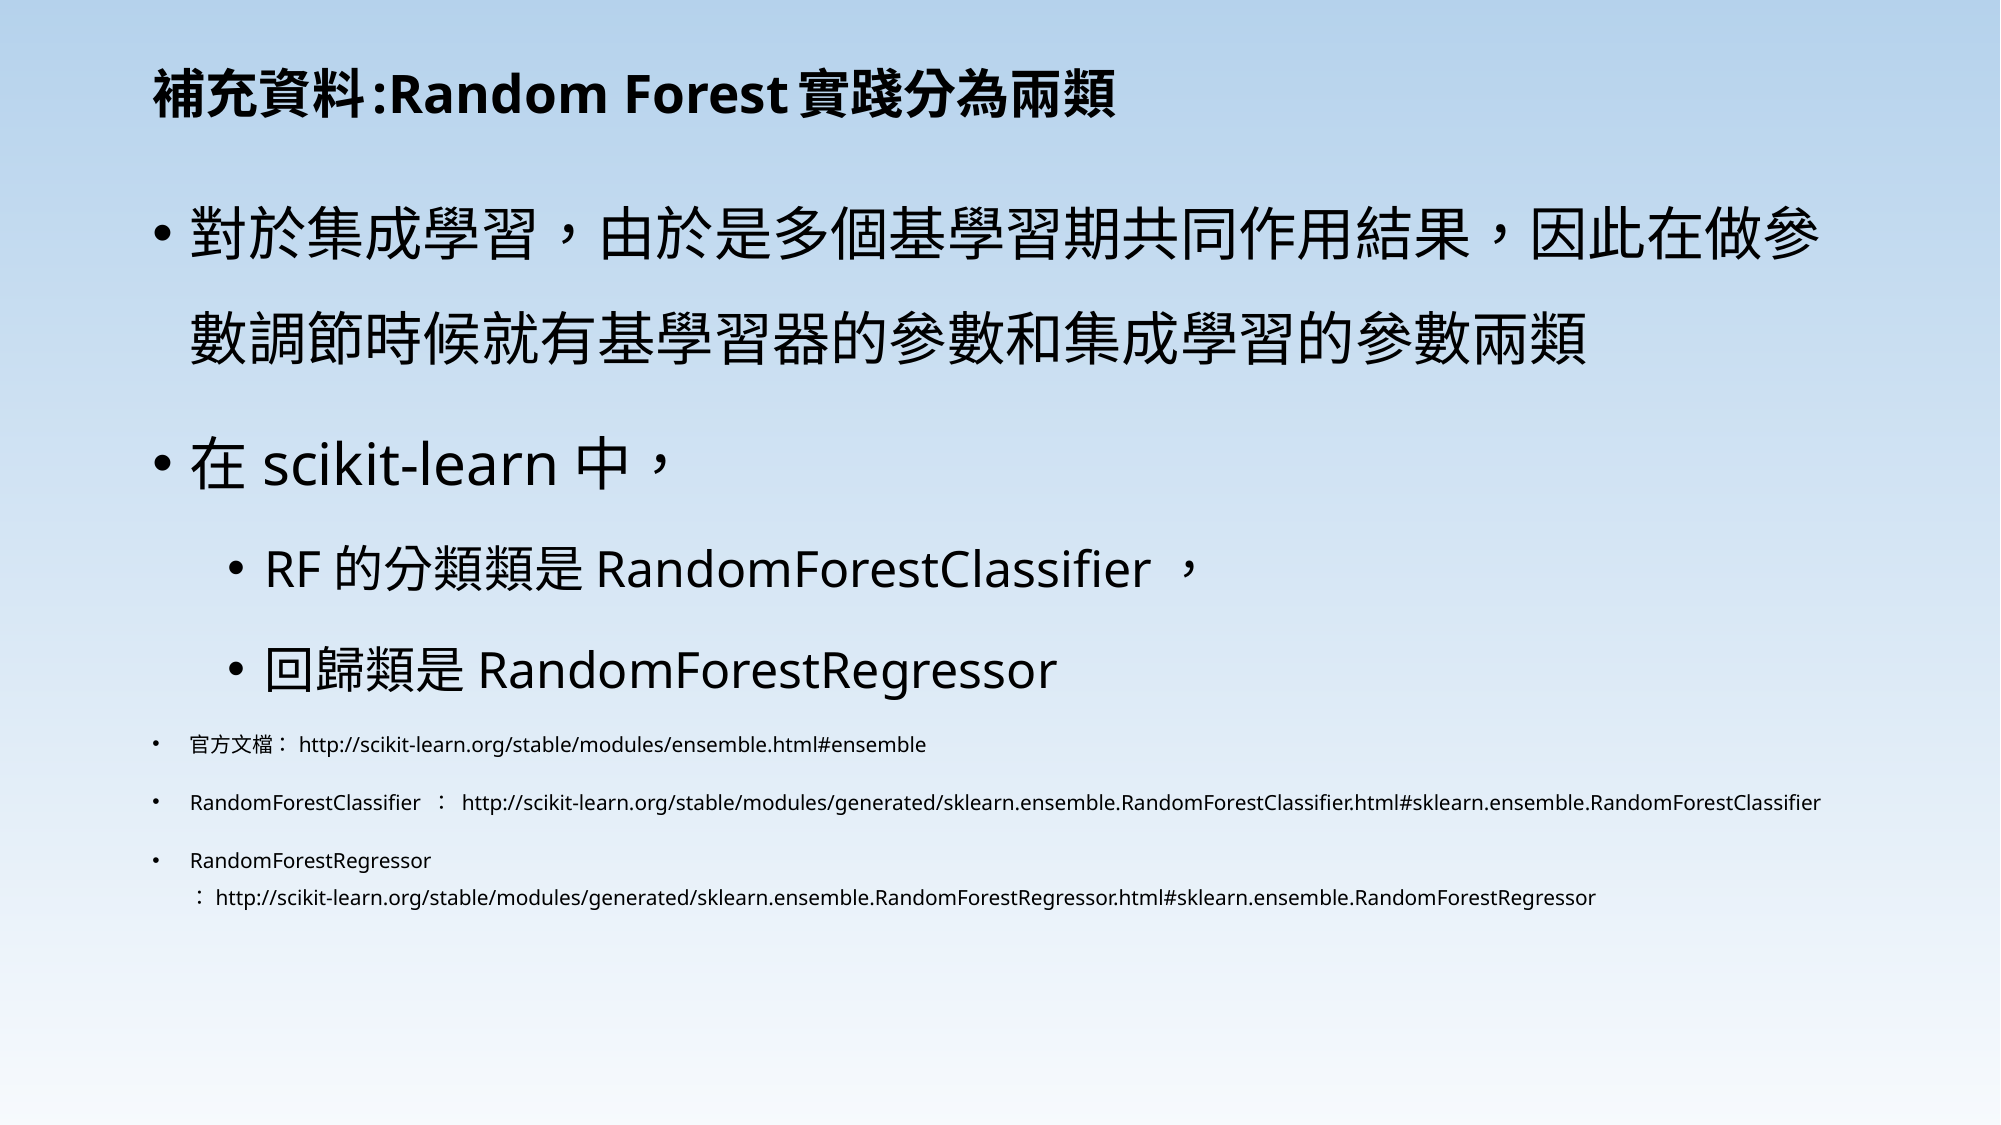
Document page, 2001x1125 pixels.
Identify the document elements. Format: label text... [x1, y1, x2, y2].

title 補充資料:Random Forest實踐分為兩類 [137, 59, 1863, 134]
list 對於集成學習，由於是多個基學習期共同作用結果，因此在做參數調節時候就有基學習器的參數和集成學習的參數兩類 在scikit-learn中， RF的分類類是RandomForestClassifier， 回歸類是RandomForestRegressor 官方文檔：http://scikit-learn.org/stable/modules/ensemble.html#ensemble RandomForestClassifier ： http://scikit-learn.org/stable/modules/generated/sklearn.ensemble.RandomForestClassifier.html#sklearn.ensemble.RandomForestClassifier RandomForestRegressor ：http://scikit-learn.org/stable/modules/generated/sklearn.ensemble.RandomForestRegressor.html#sklearn.ensemble.RandomForestRegressor [137, 154, 1863, 1014]
